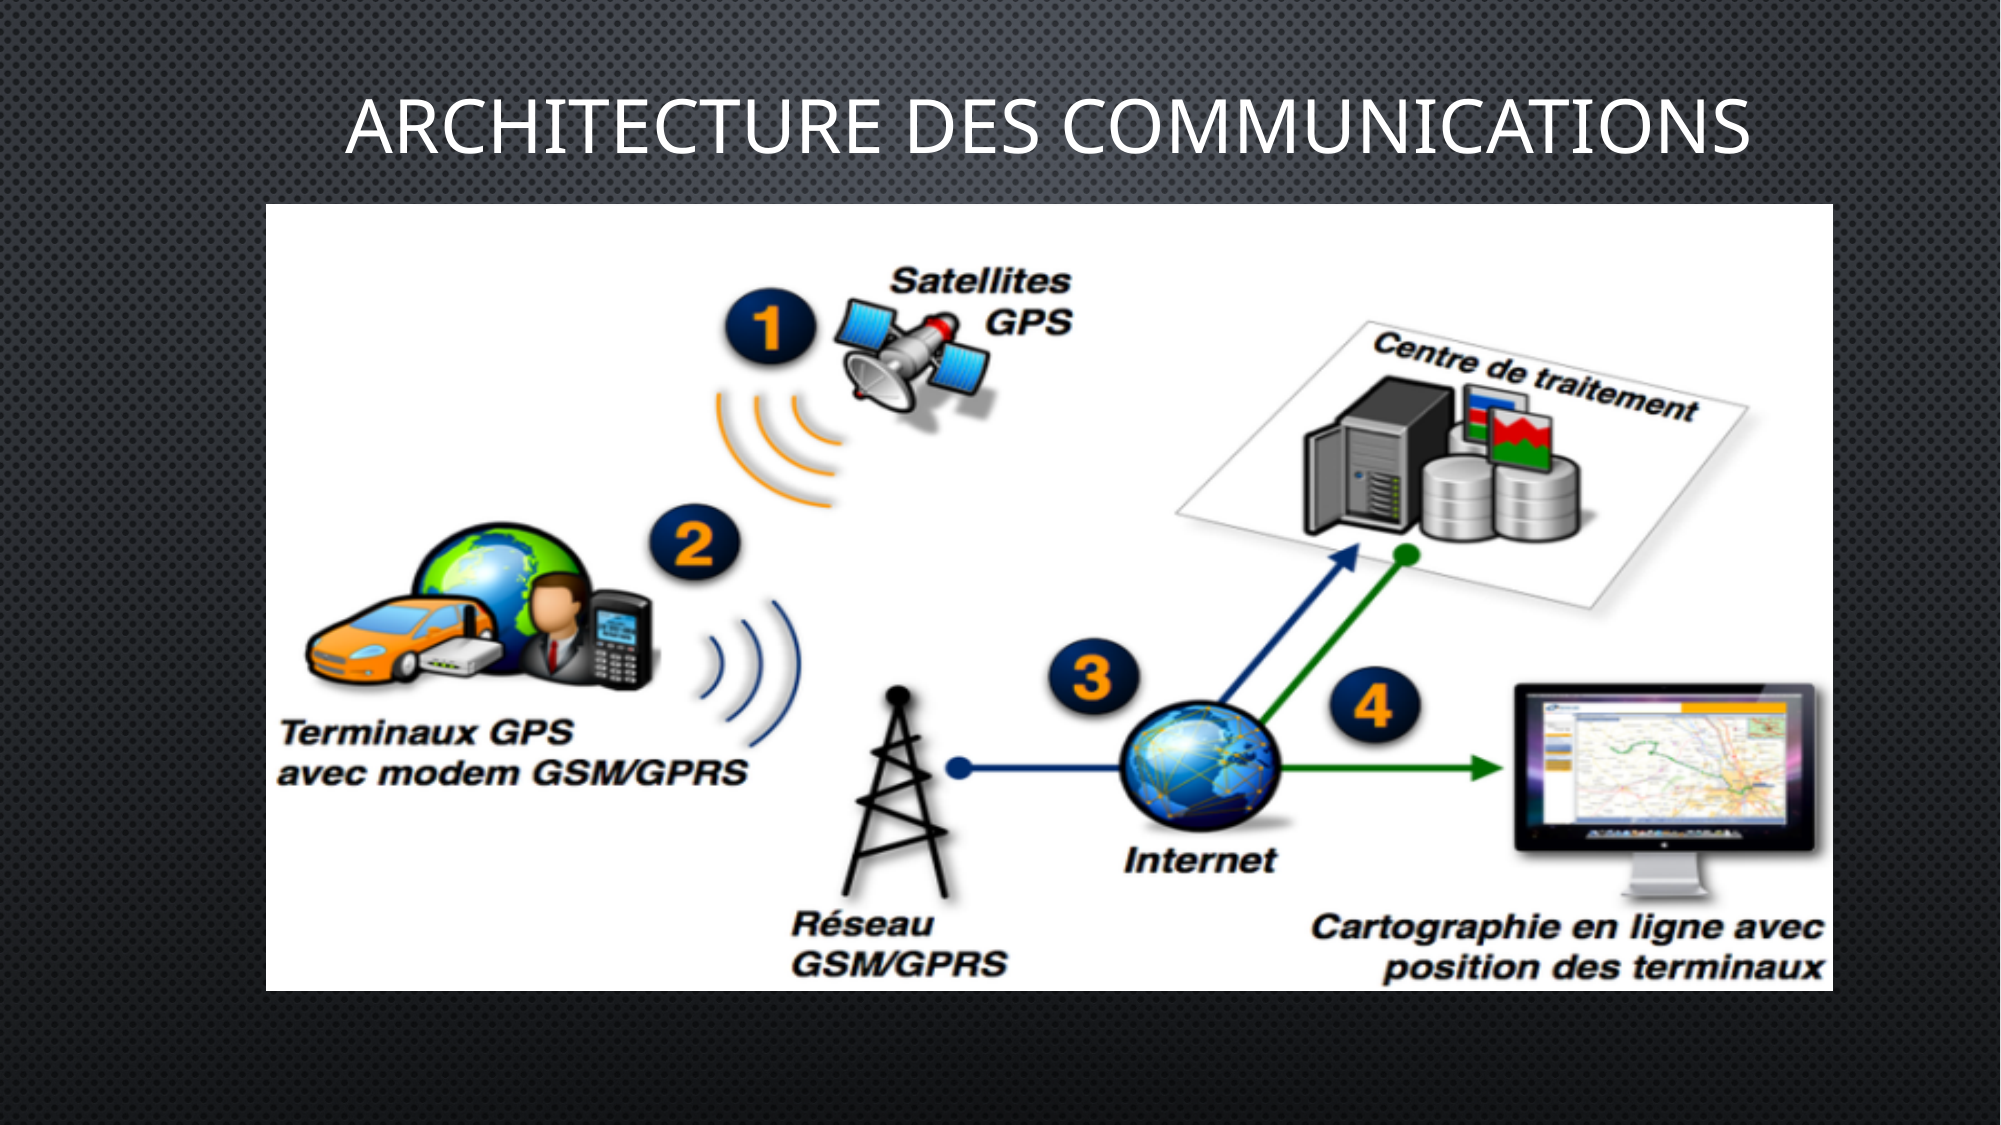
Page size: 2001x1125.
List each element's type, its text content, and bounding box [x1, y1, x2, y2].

title Architecture des communications [237, 50, 1863, 198]
picture [266, 204, 1833, 991]
